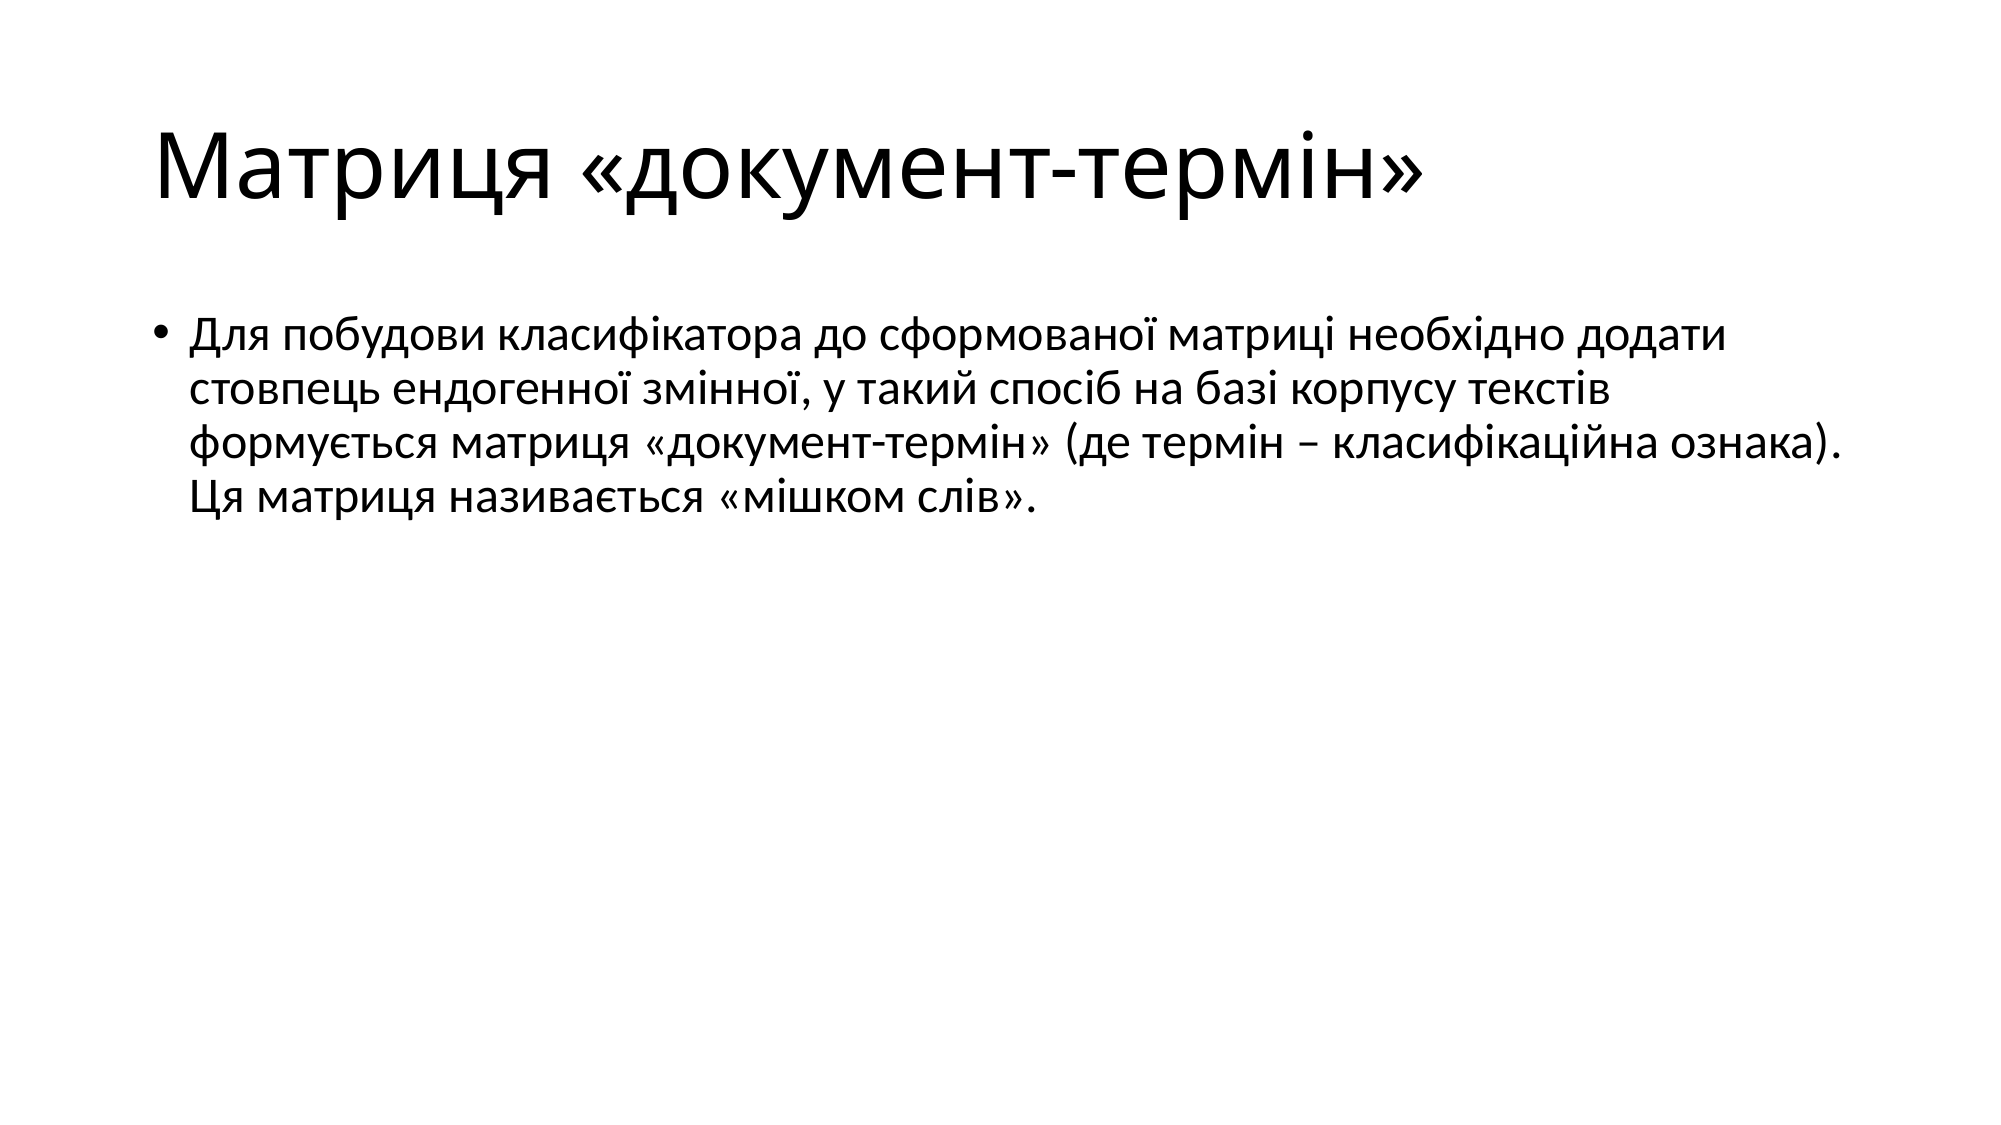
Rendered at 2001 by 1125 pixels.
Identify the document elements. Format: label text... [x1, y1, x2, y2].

title Матриця «документ-термін» [137, 59, 1863, 278]
list Для побудови класифікатора до сформованої матриці необхідно додати стовпець ендогенної змінної, у такий спосіб на базі корпусу текстів формується матриця «документ-термін» (де термін – класифікаційна ознака). Ця матриця називається «мішком слів». [137, 299, 1863, 1014]
